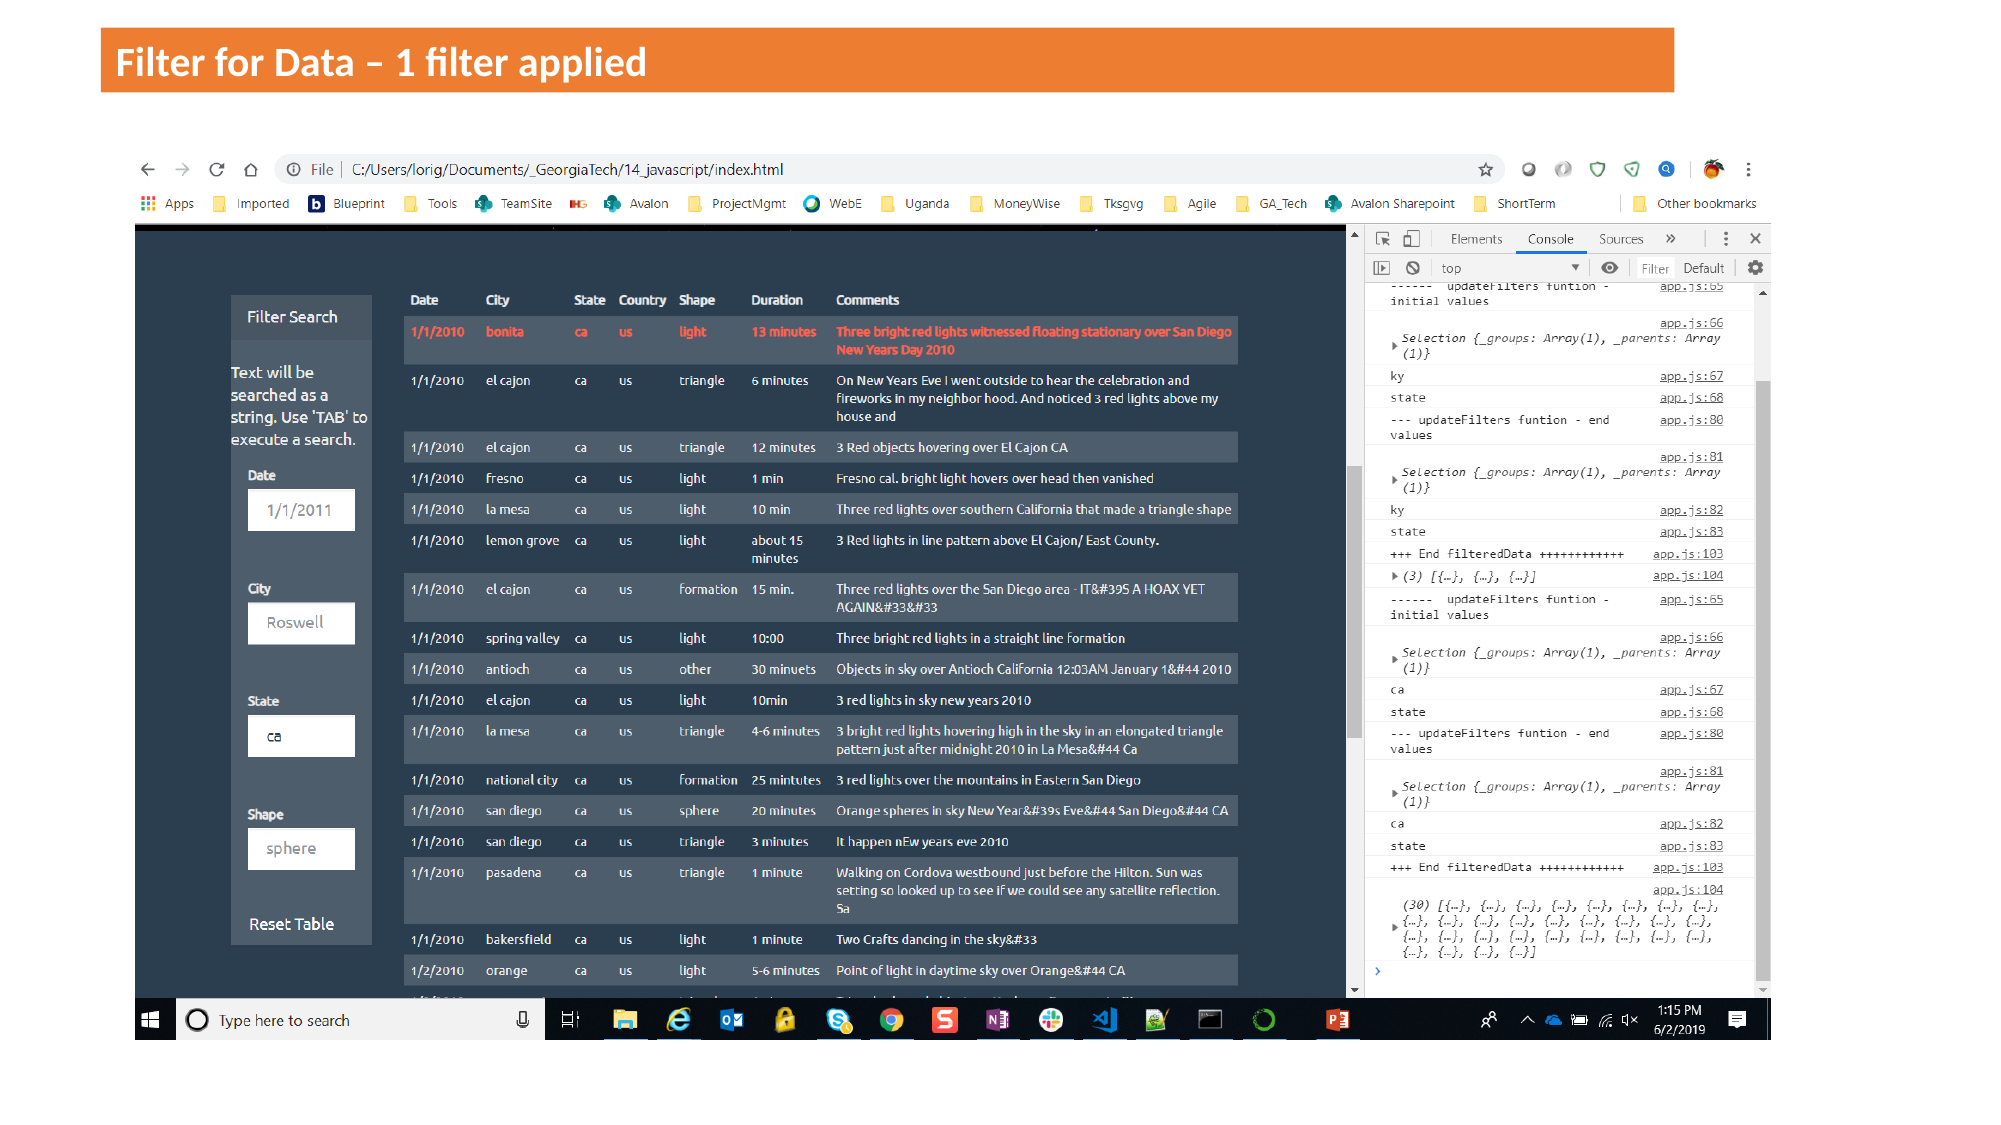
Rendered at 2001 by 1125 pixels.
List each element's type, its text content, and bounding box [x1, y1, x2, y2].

text_box Filter for Data – 1 filter applied [100, 27, 1675, 93]
picture [135, 152, 1771, 1040]
